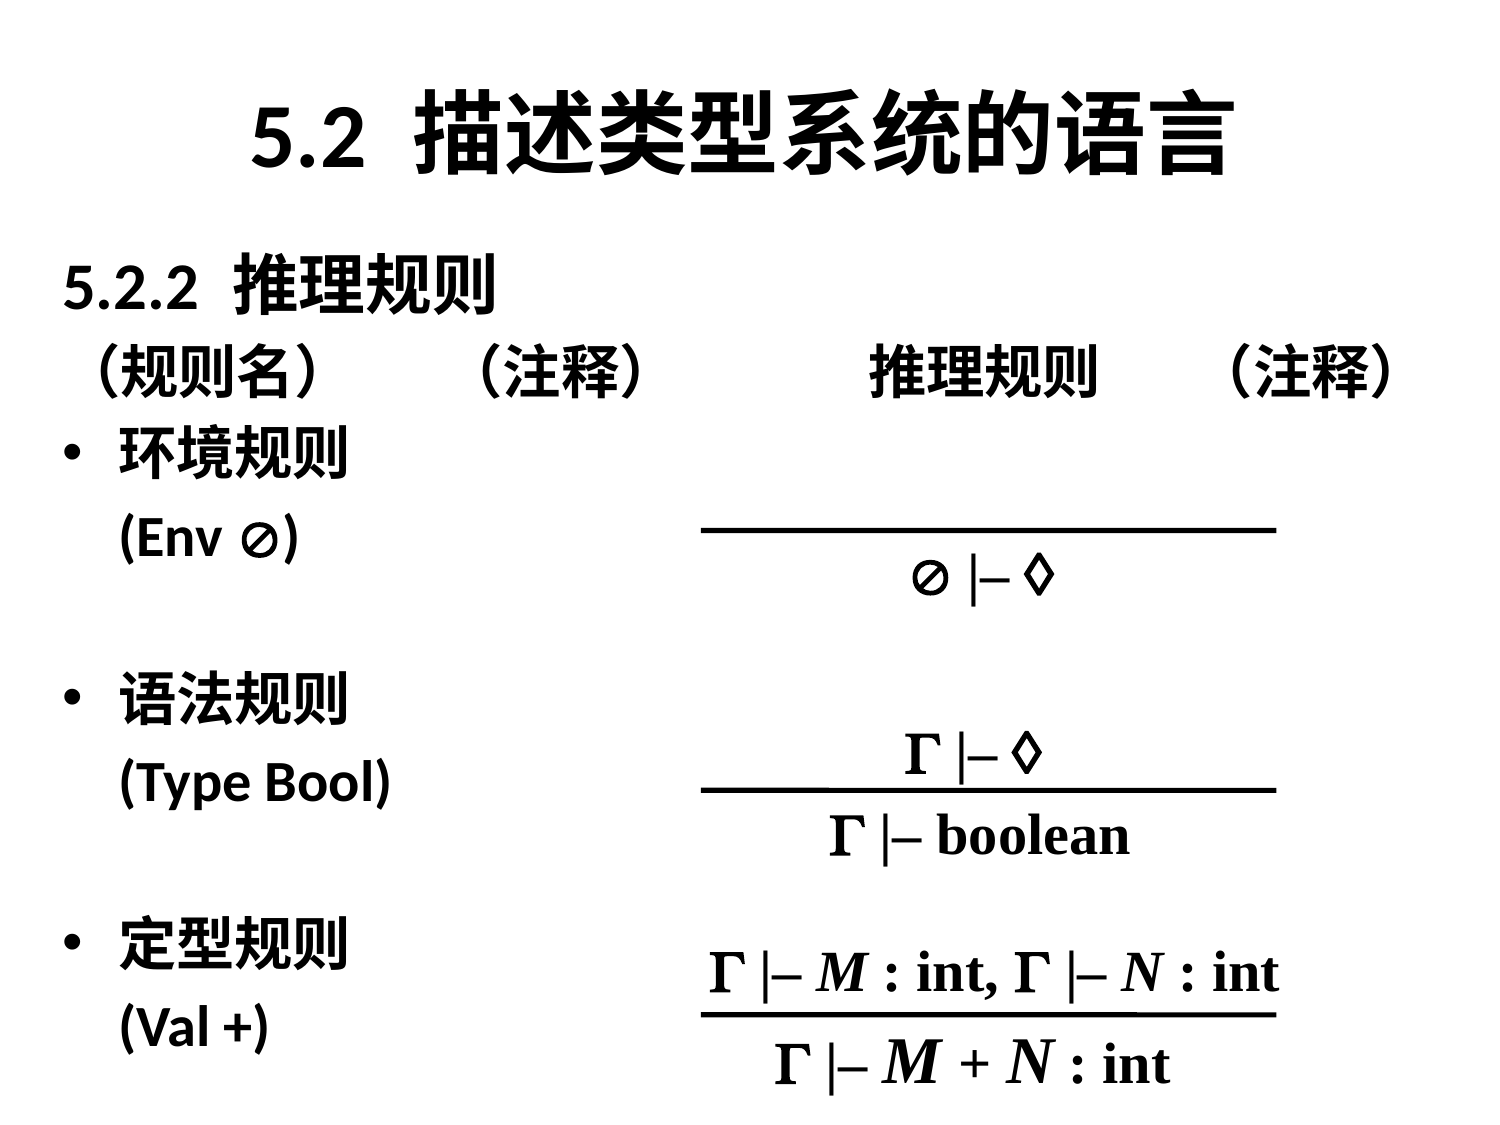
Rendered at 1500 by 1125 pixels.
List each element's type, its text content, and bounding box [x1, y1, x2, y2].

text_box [666, 727, 1294, 854]
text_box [666, 467, 1294, 594]
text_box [666, 952, 1294, 1078]
list 5.2.2 推理规则 （规则名） （注释） 推理规则 （注释） 环境规则 (Env ) 语法规则 (Type Bool) 定型规则 (Val +) [47, 235, 1452, 1122]
title 5.2 描述类型系统的语言 [37, 37, 1450, 225]
